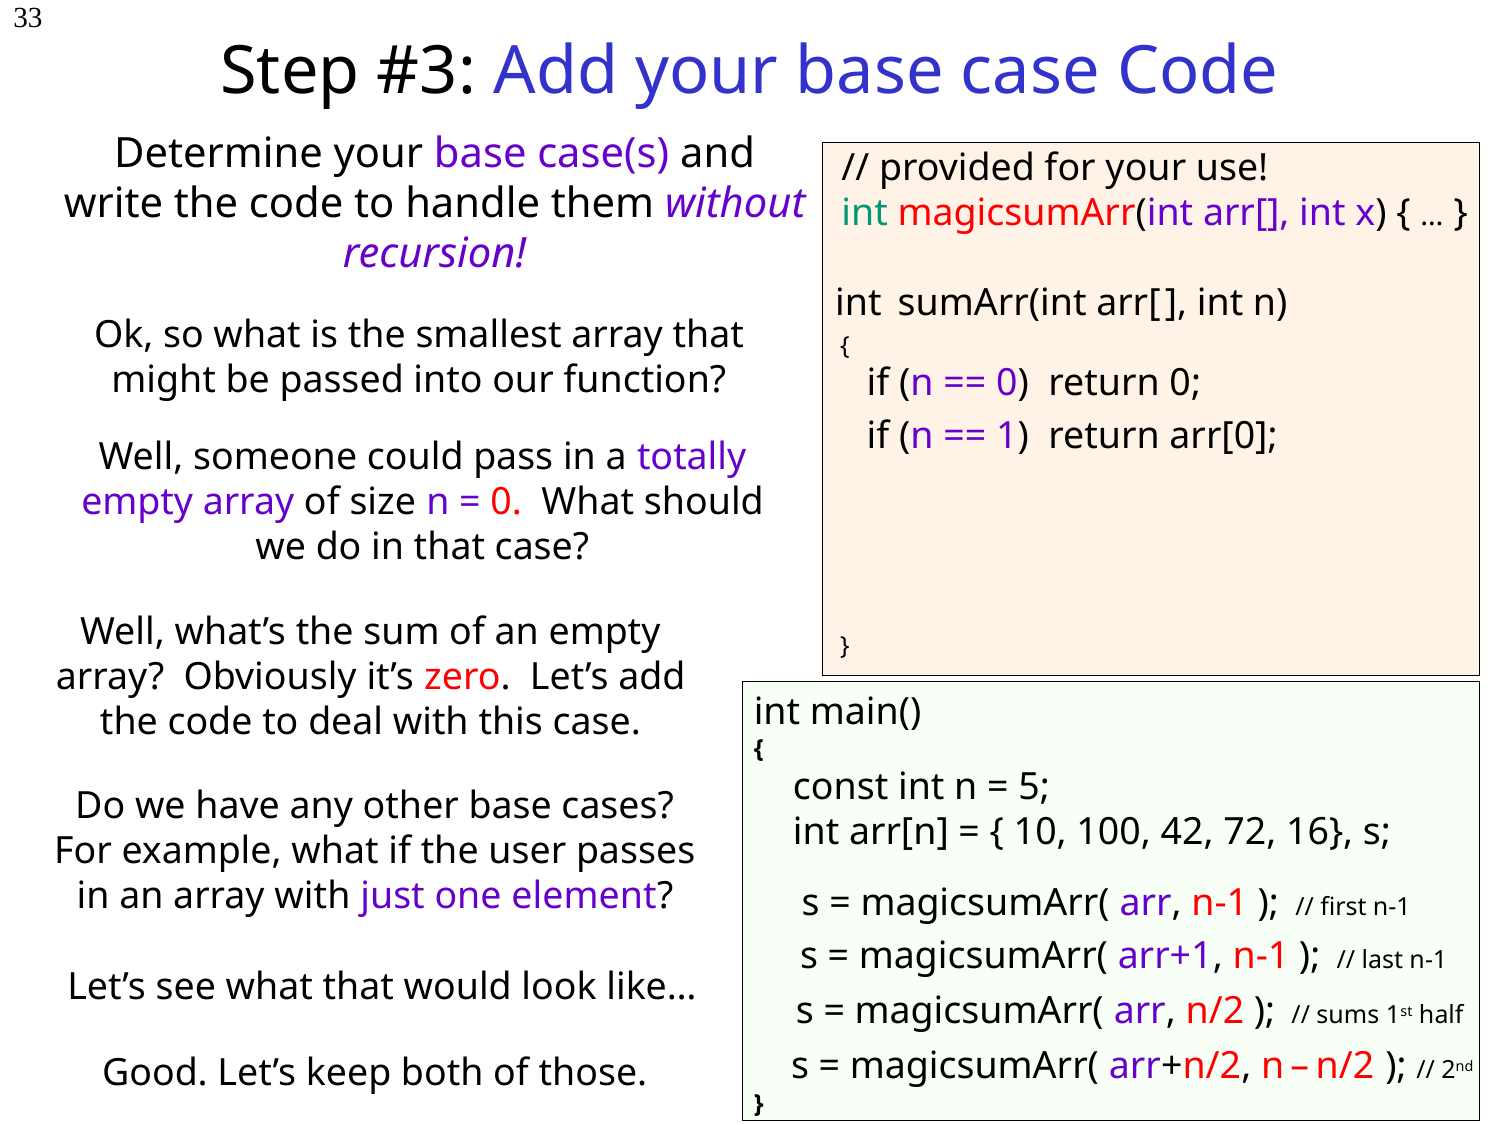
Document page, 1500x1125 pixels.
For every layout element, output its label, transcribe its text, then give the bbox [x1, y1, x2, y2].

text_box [820, 142, 1483, 676]
text_box // provided for your use! int magicsumArr(int arr[], int x) { … } [1388, 135, 1500, 241]
text_box Ok, so what is the smallest array that might be passed into our function? [61, 302, 777, 408]
text_box Determine your base case(s) and write the code to handle them without recursion! [48, 118, 821, 284]
text_box Do we have any other base cases? For example, what if the user passes in an array with just one element? [28, 773, 722, 924]
title Step #3: Add your base case Code [112, 0, 1388, 141]
text_box Well, someone could pass in a totally empty array of size n = 0. What should we do in that case? [65, 424, 780, 575]
text_box Good. Let’s keep both of those. [36, 1040, 714, 1101]
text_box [738, 679, 1500, 1122]
text_box Well, what’s the sum of an empty array? Obviously it’s zero. Let’s add the code to deal with this case. [20, 599, 722, 749]
slide_number 33 [0, 0, 58, 66]
text_box Let’s see what that would look like… [43, 954, 722, 1015]
